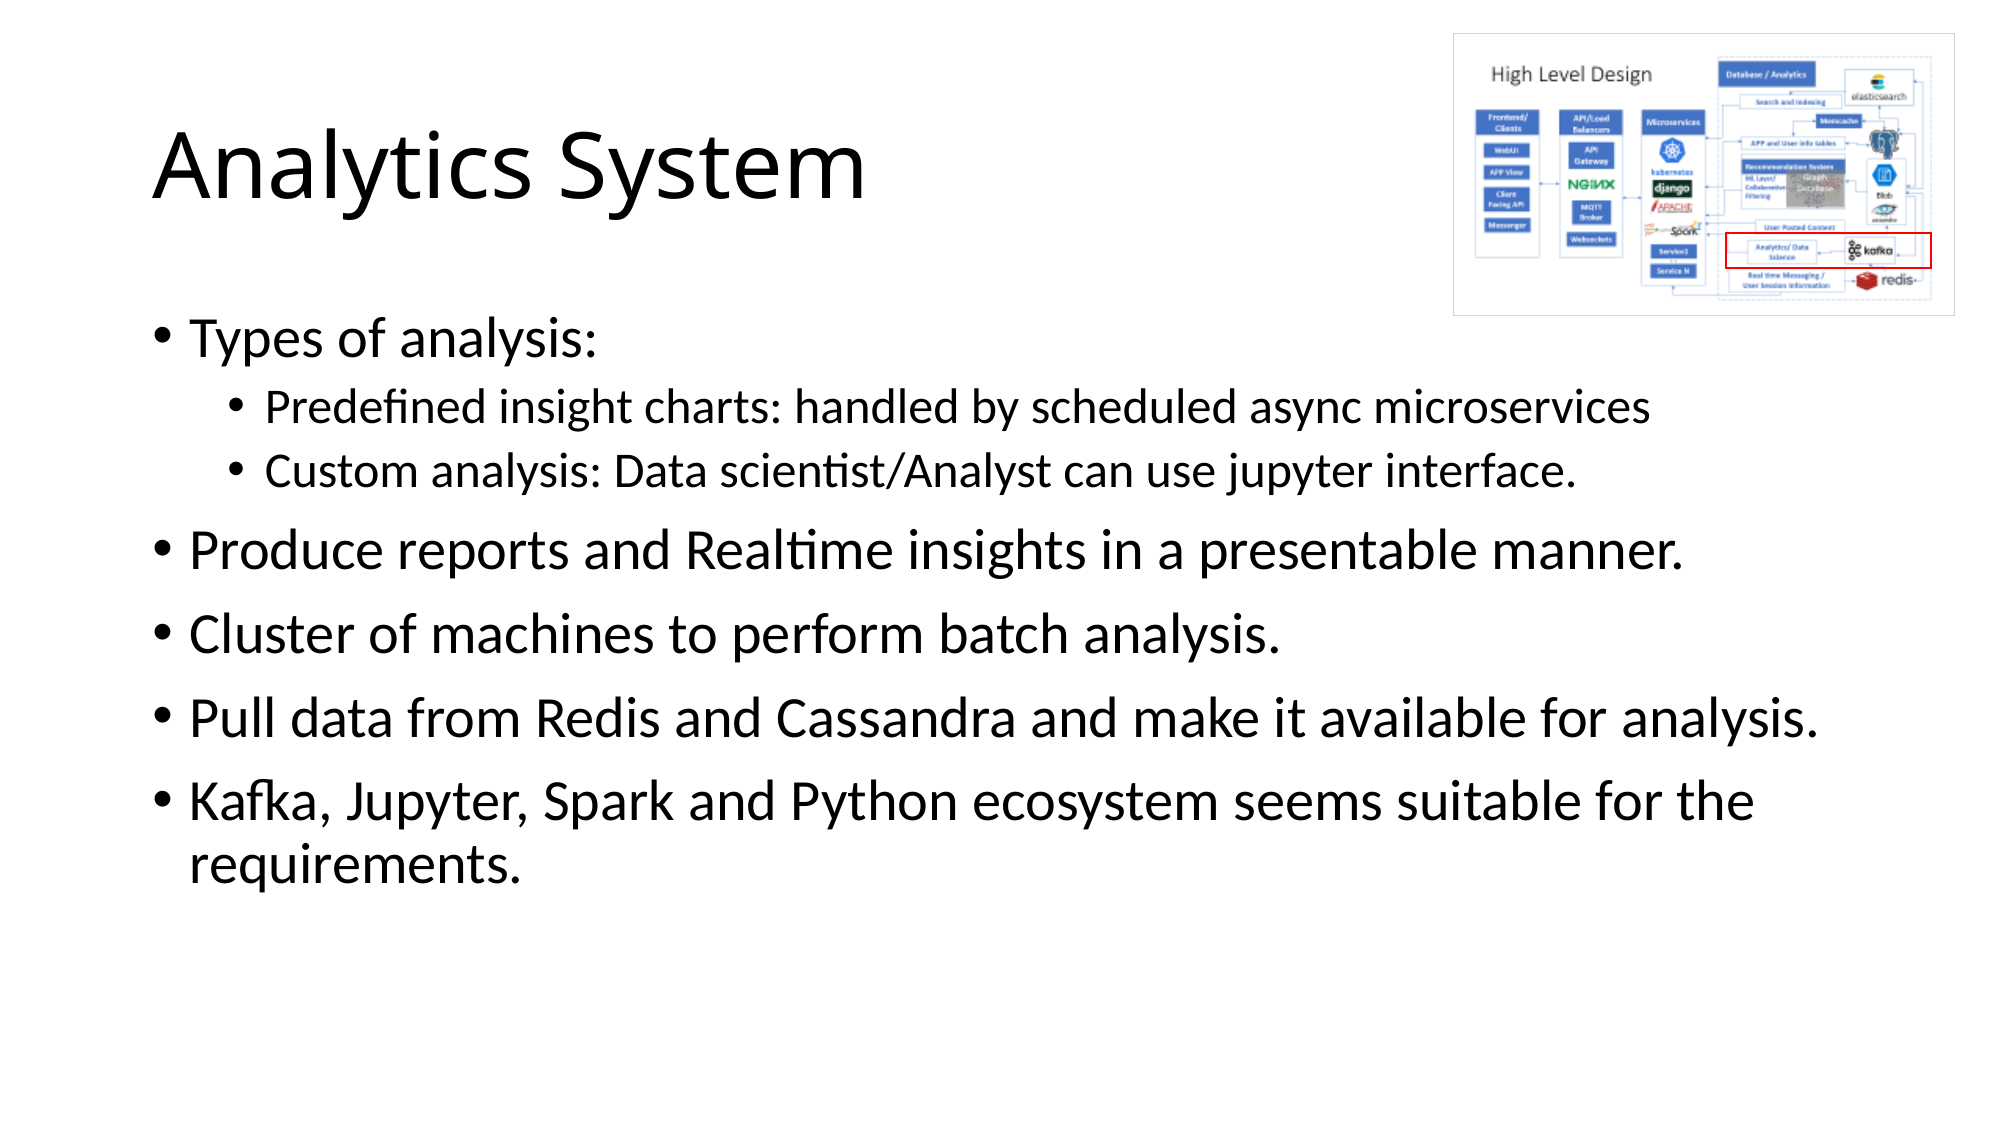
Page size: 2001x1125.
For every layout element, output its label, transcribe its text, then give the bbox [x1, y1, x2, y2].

title Analytics System [137, 59, 1453, 278]
picture [1454, 34, 1954, 315]
text_box [1725, 232, 1932, 269]
list Types of analysis: Predefined insight charts: handled by scheduled async microservices Custom analysis: Data scientist/Analyst can use jupyter interface. Produce reports and Realtime insights in a presentable manner. Cluster of machines to perform batch analysis. Pull data from Redis and Cassandra and make it available for analysis. Kafka, Jupyter, Spark and Python ecosystem seems suitable for the requirements. [137, 299, 1863, 1014]
